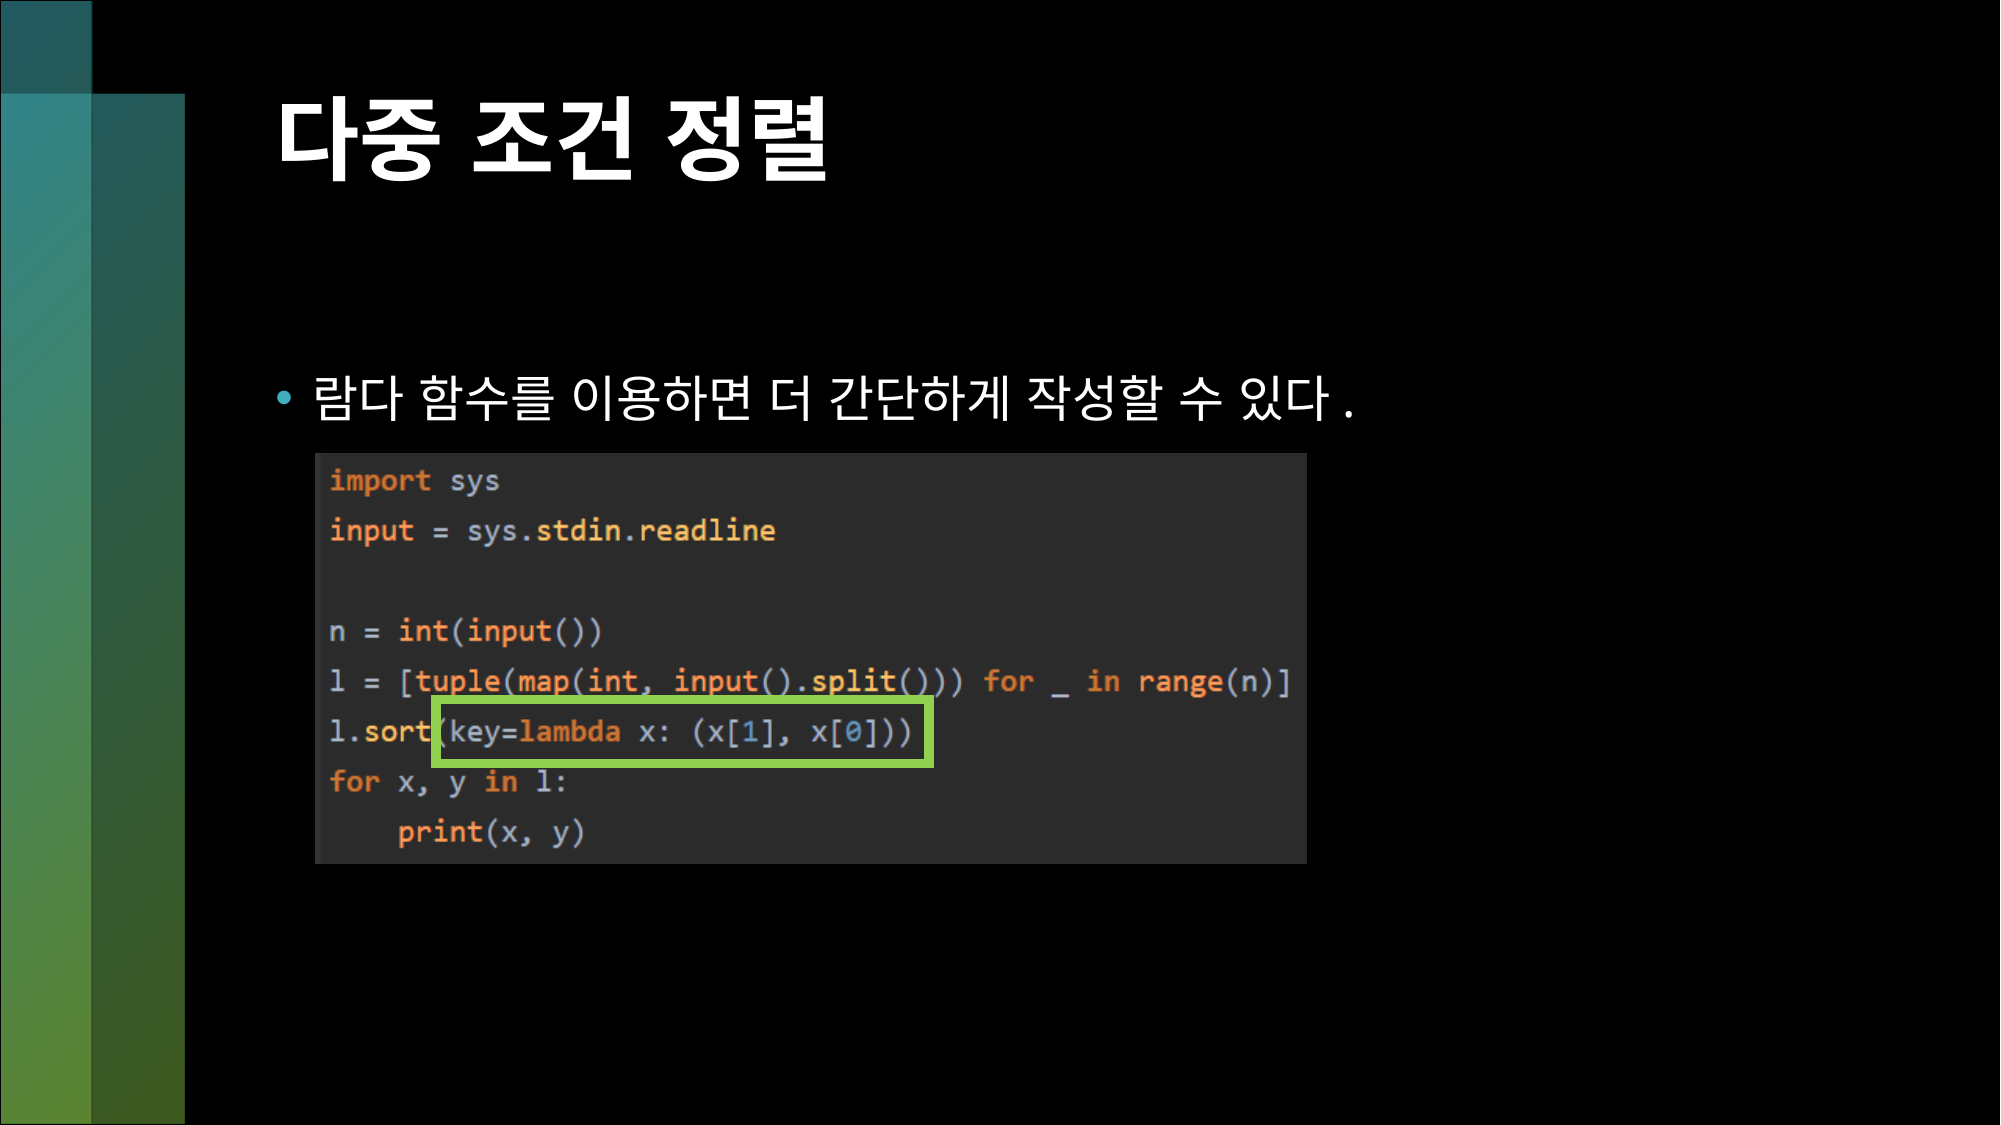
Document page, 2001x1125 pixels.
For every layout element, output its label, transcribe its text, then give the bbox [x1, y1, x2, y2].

picture [315, 453, 1307, 864]
list 람다 함수를 이용하면 더 간단하게 작성할 수 있다. [260, 354, 1817, 999]
title 다중 조건 정렬 [260, 74, 1817, 329]
